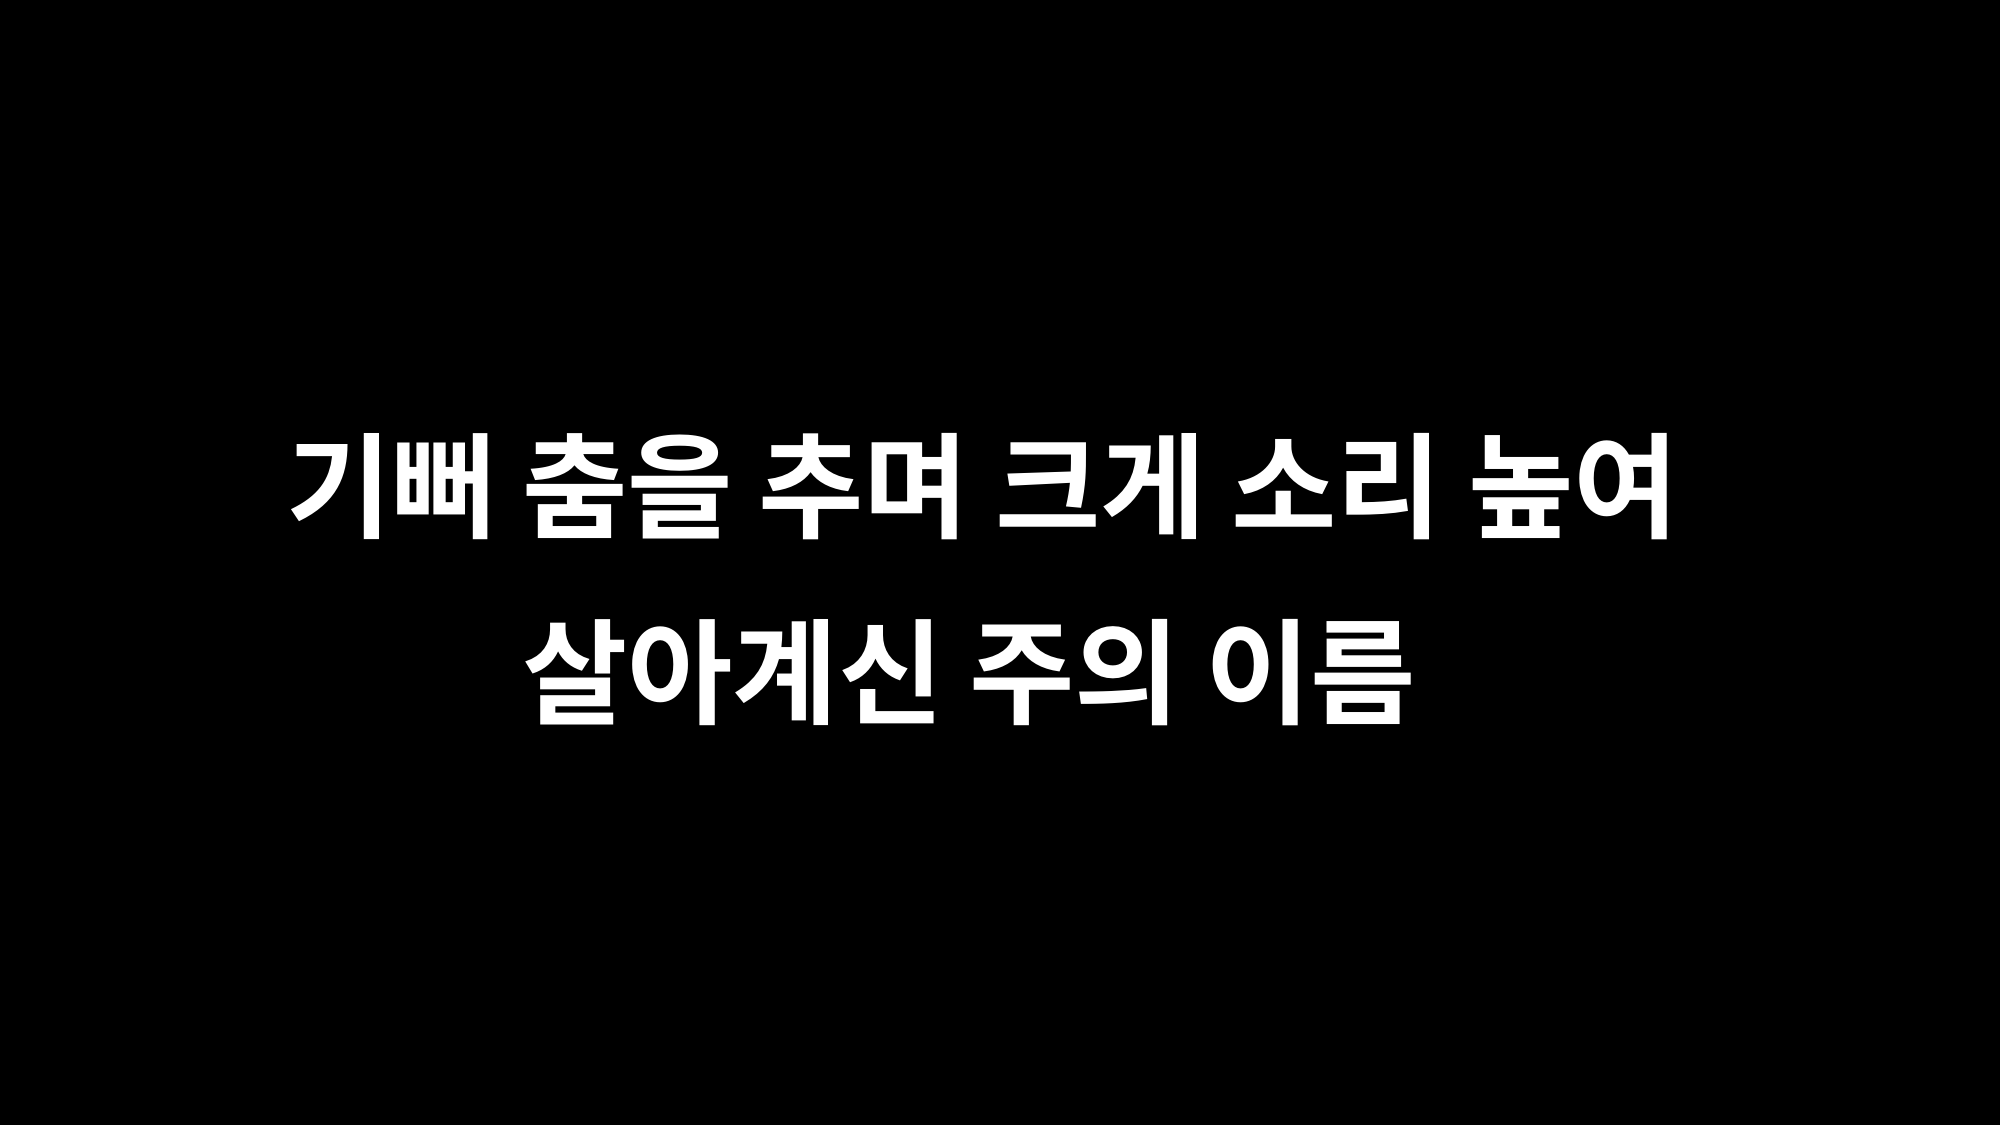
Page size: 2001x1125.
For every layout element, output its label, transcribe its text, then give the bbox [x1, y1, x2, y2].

text_box 기뻐 춤을 추며 크게 소리 높여 살아계신 주의 이름 [52, 359, 1913, 746]
